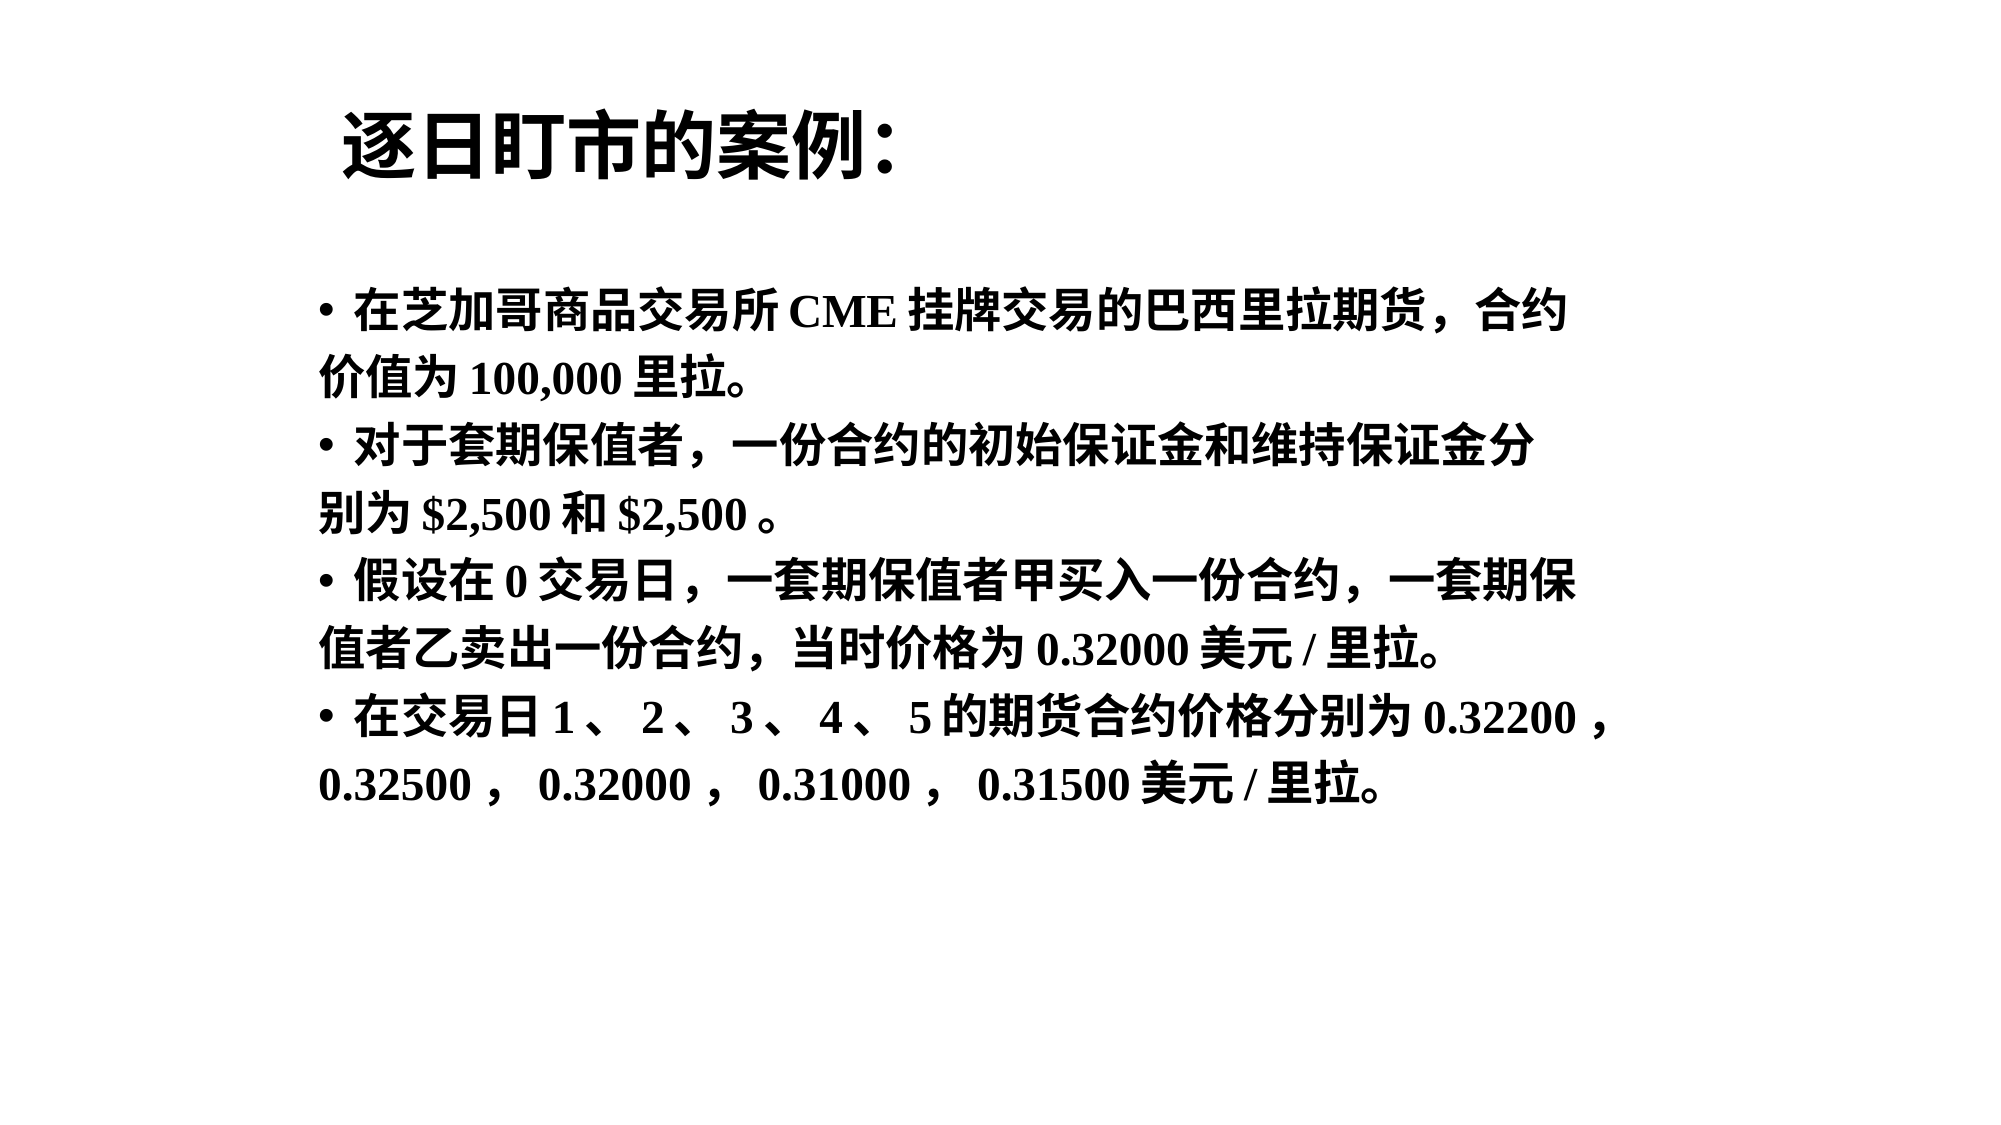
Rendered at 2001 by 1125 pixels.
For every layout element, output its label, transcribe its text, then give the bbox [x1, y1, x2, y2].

list 在芝加哥商品交易所CME挂牌交易的巴西里拉期货，合约 价值为100,000里拉。 对于套期保值者，一份合约的初始保证金和维持保证金分 别为$2,500和$2,500。 假设在0交易日，一套期保值者甲买入一份合约，一套期保 值者乙卖出一份合约，当时价格为0.32000美元/里拉。 在交易日1、2、3、4、5的期货合约价格分别为0.32200， 0.32500，0.32000，0.31000，0.31500美元/里拉。 [303, 278, 1664, 910]
title 逐日盯市的案例： [326, 101, 1552, 198]
